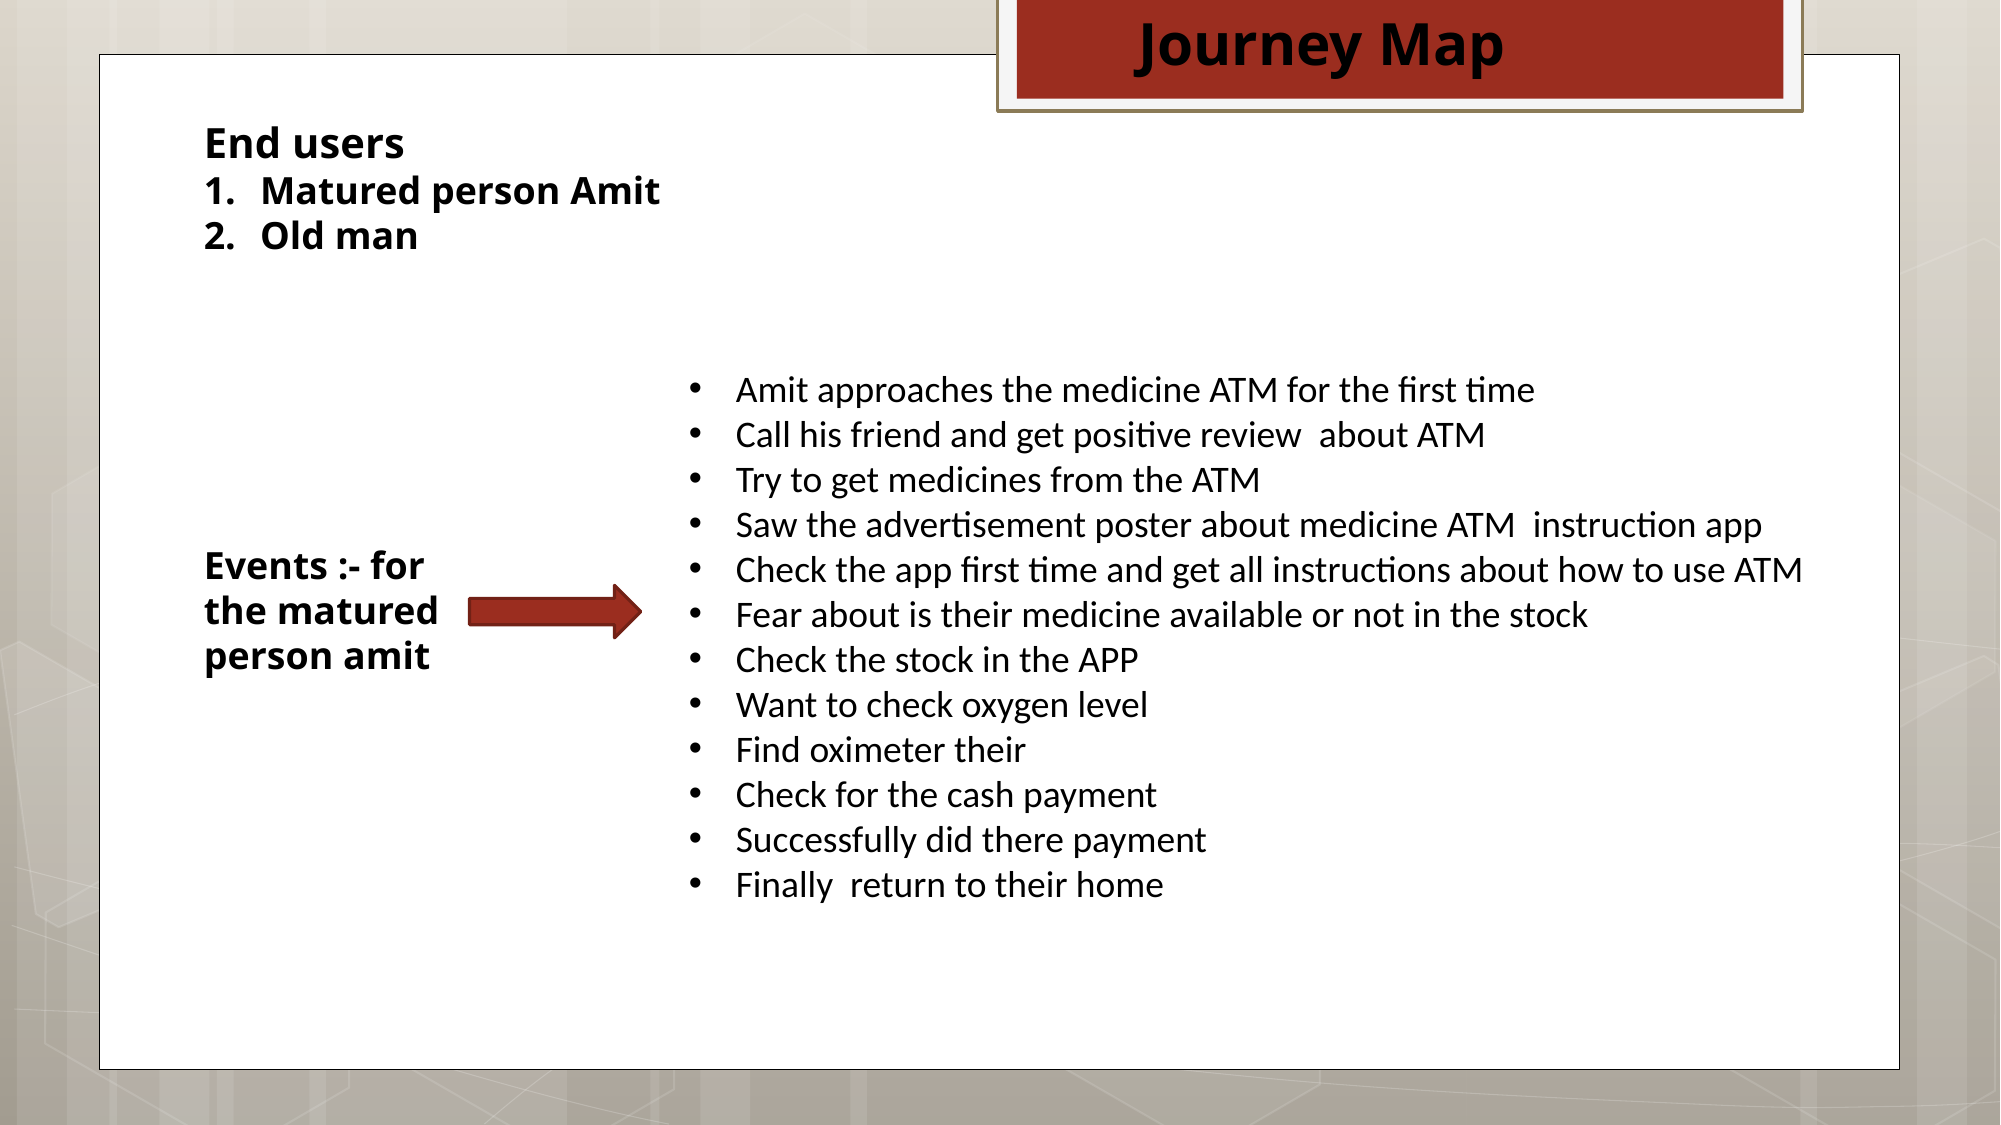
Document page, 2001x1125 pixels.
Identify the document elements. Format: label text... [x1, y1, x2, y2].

text_box Events :- for the matured person amit [189, 534, 470, 685]
text_box Journey Map [1123, 0, 1647, 85]
text_box [467, 583, 642, 640]
text_box Amit approaches the medicine ATM for the first time Call his friend and get positive review about ATM Try to get medicines from the ATM Saw the advertisement poster about medicine ATM instruction app Check the app first time and get all instructions about how to use ATM Fear about is their medicine available or not in the stock Check the stock in the APP Want to check oxygen level Find oximeter their Check for the cash payment Successfully did there payment Finally return to their home [674, 357, 1827, 913]
text_box End users Matured person Amit Old man [189, 109, 969, 264]
